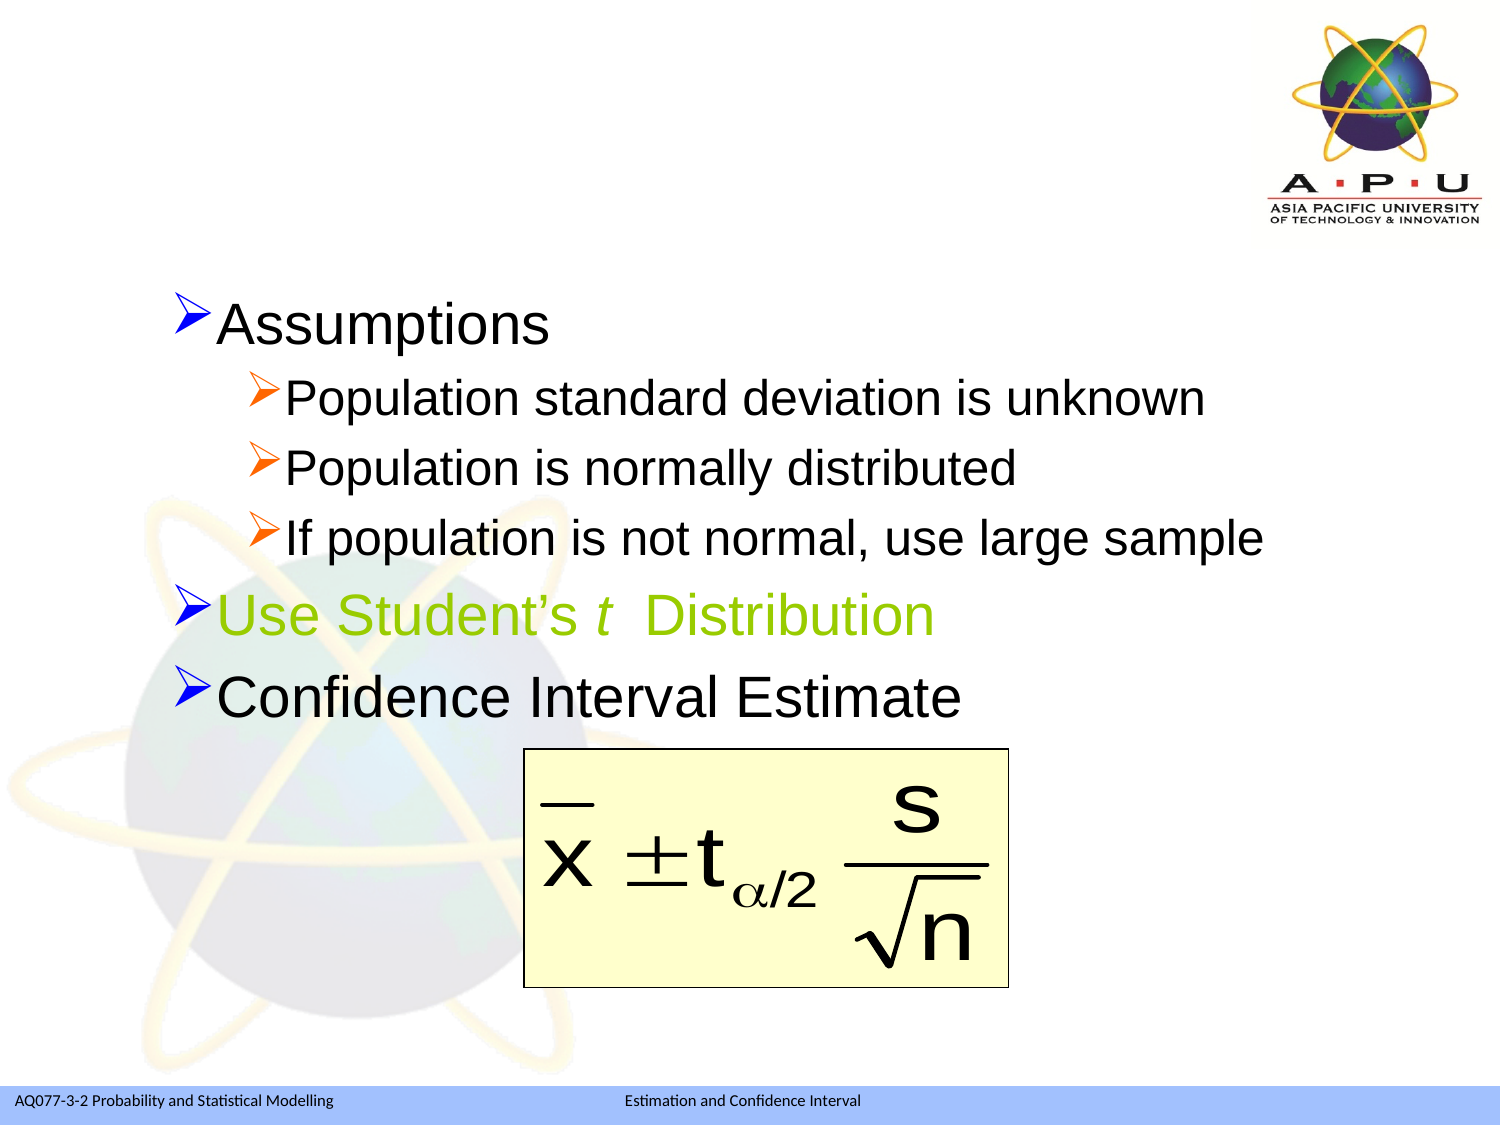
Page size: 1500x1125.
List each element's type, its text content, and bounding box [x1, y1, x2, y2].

picture [1251, 0, 1500, 249]
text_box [524, 749, 1008, 987]
list Assumptions Population standard deviation is unknown Population is normally distributed If population is not normal, use large sample Use Student’s t Distribution Confidence Interval Estimate [79, 278, 1430, 1021]
